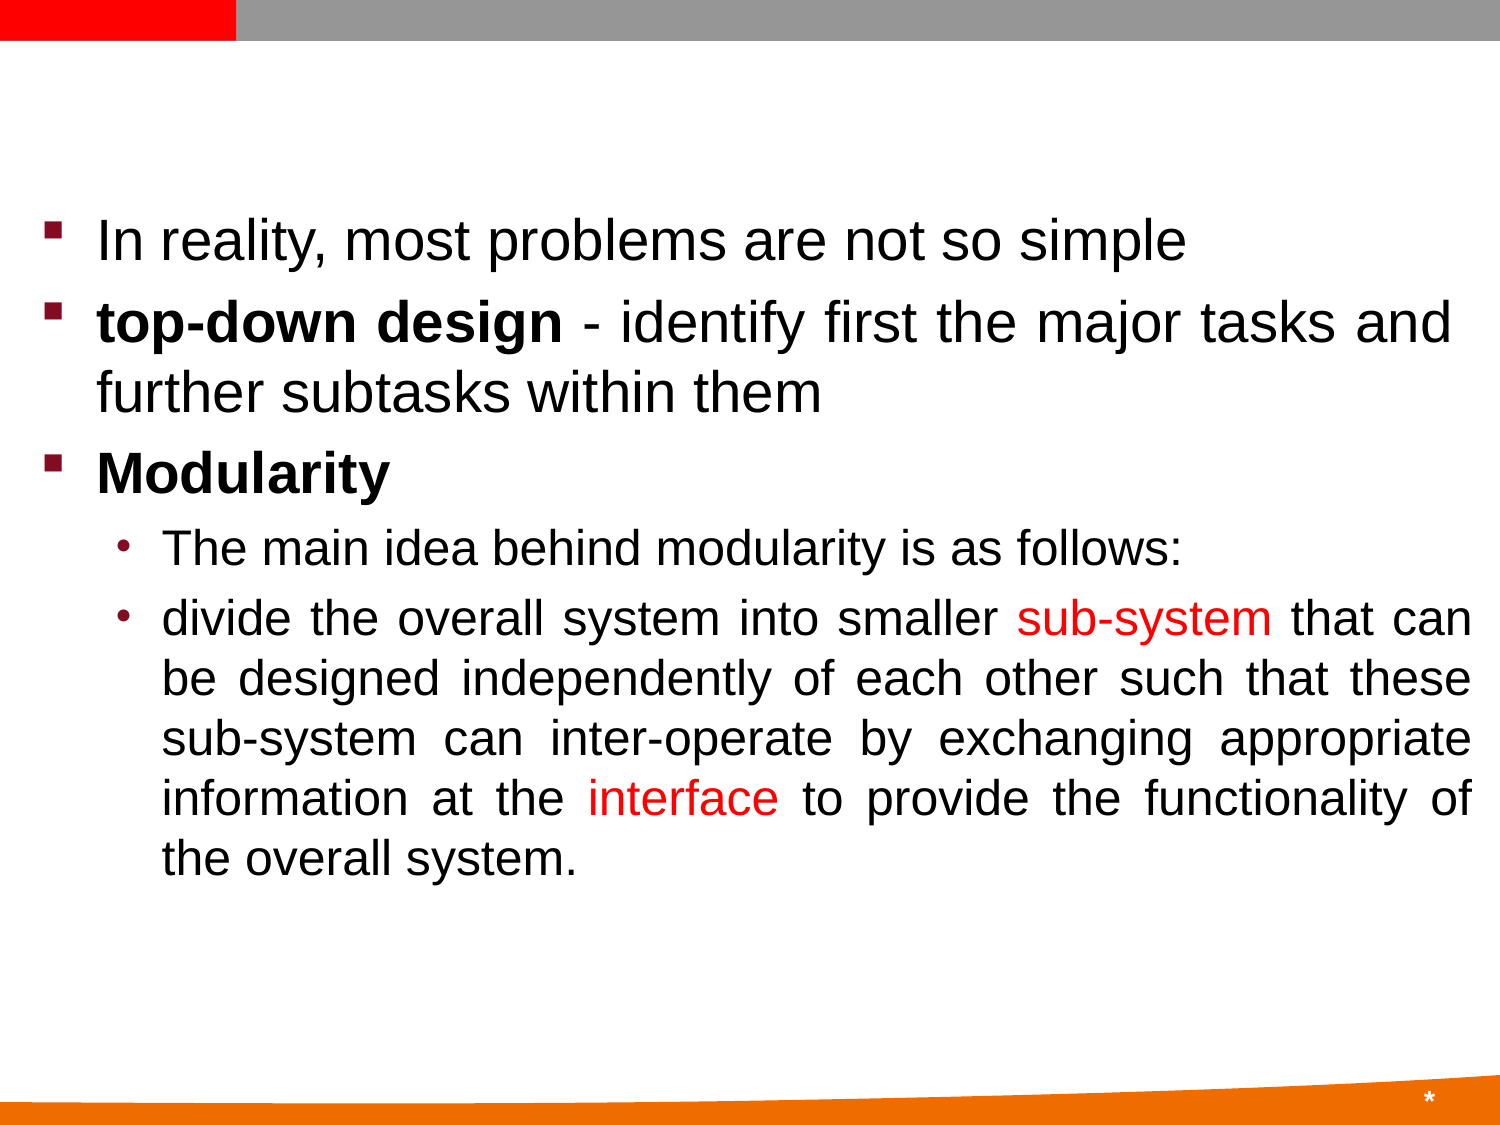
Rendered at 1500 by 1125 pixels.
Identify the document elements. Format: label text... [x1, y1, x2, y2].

list In reality, most problems are not so simple top-down design - identify first the major tasks and further subtasks within them Modularity The main idea behind modularity is as follows: divide the overall system into smaller sub-system that can be designed independently of each other such that these sub-system can inter-operate by exchanging appropriate information at the interface to provide the functionality of the overall system. [24, 194, 1488, 1059]
